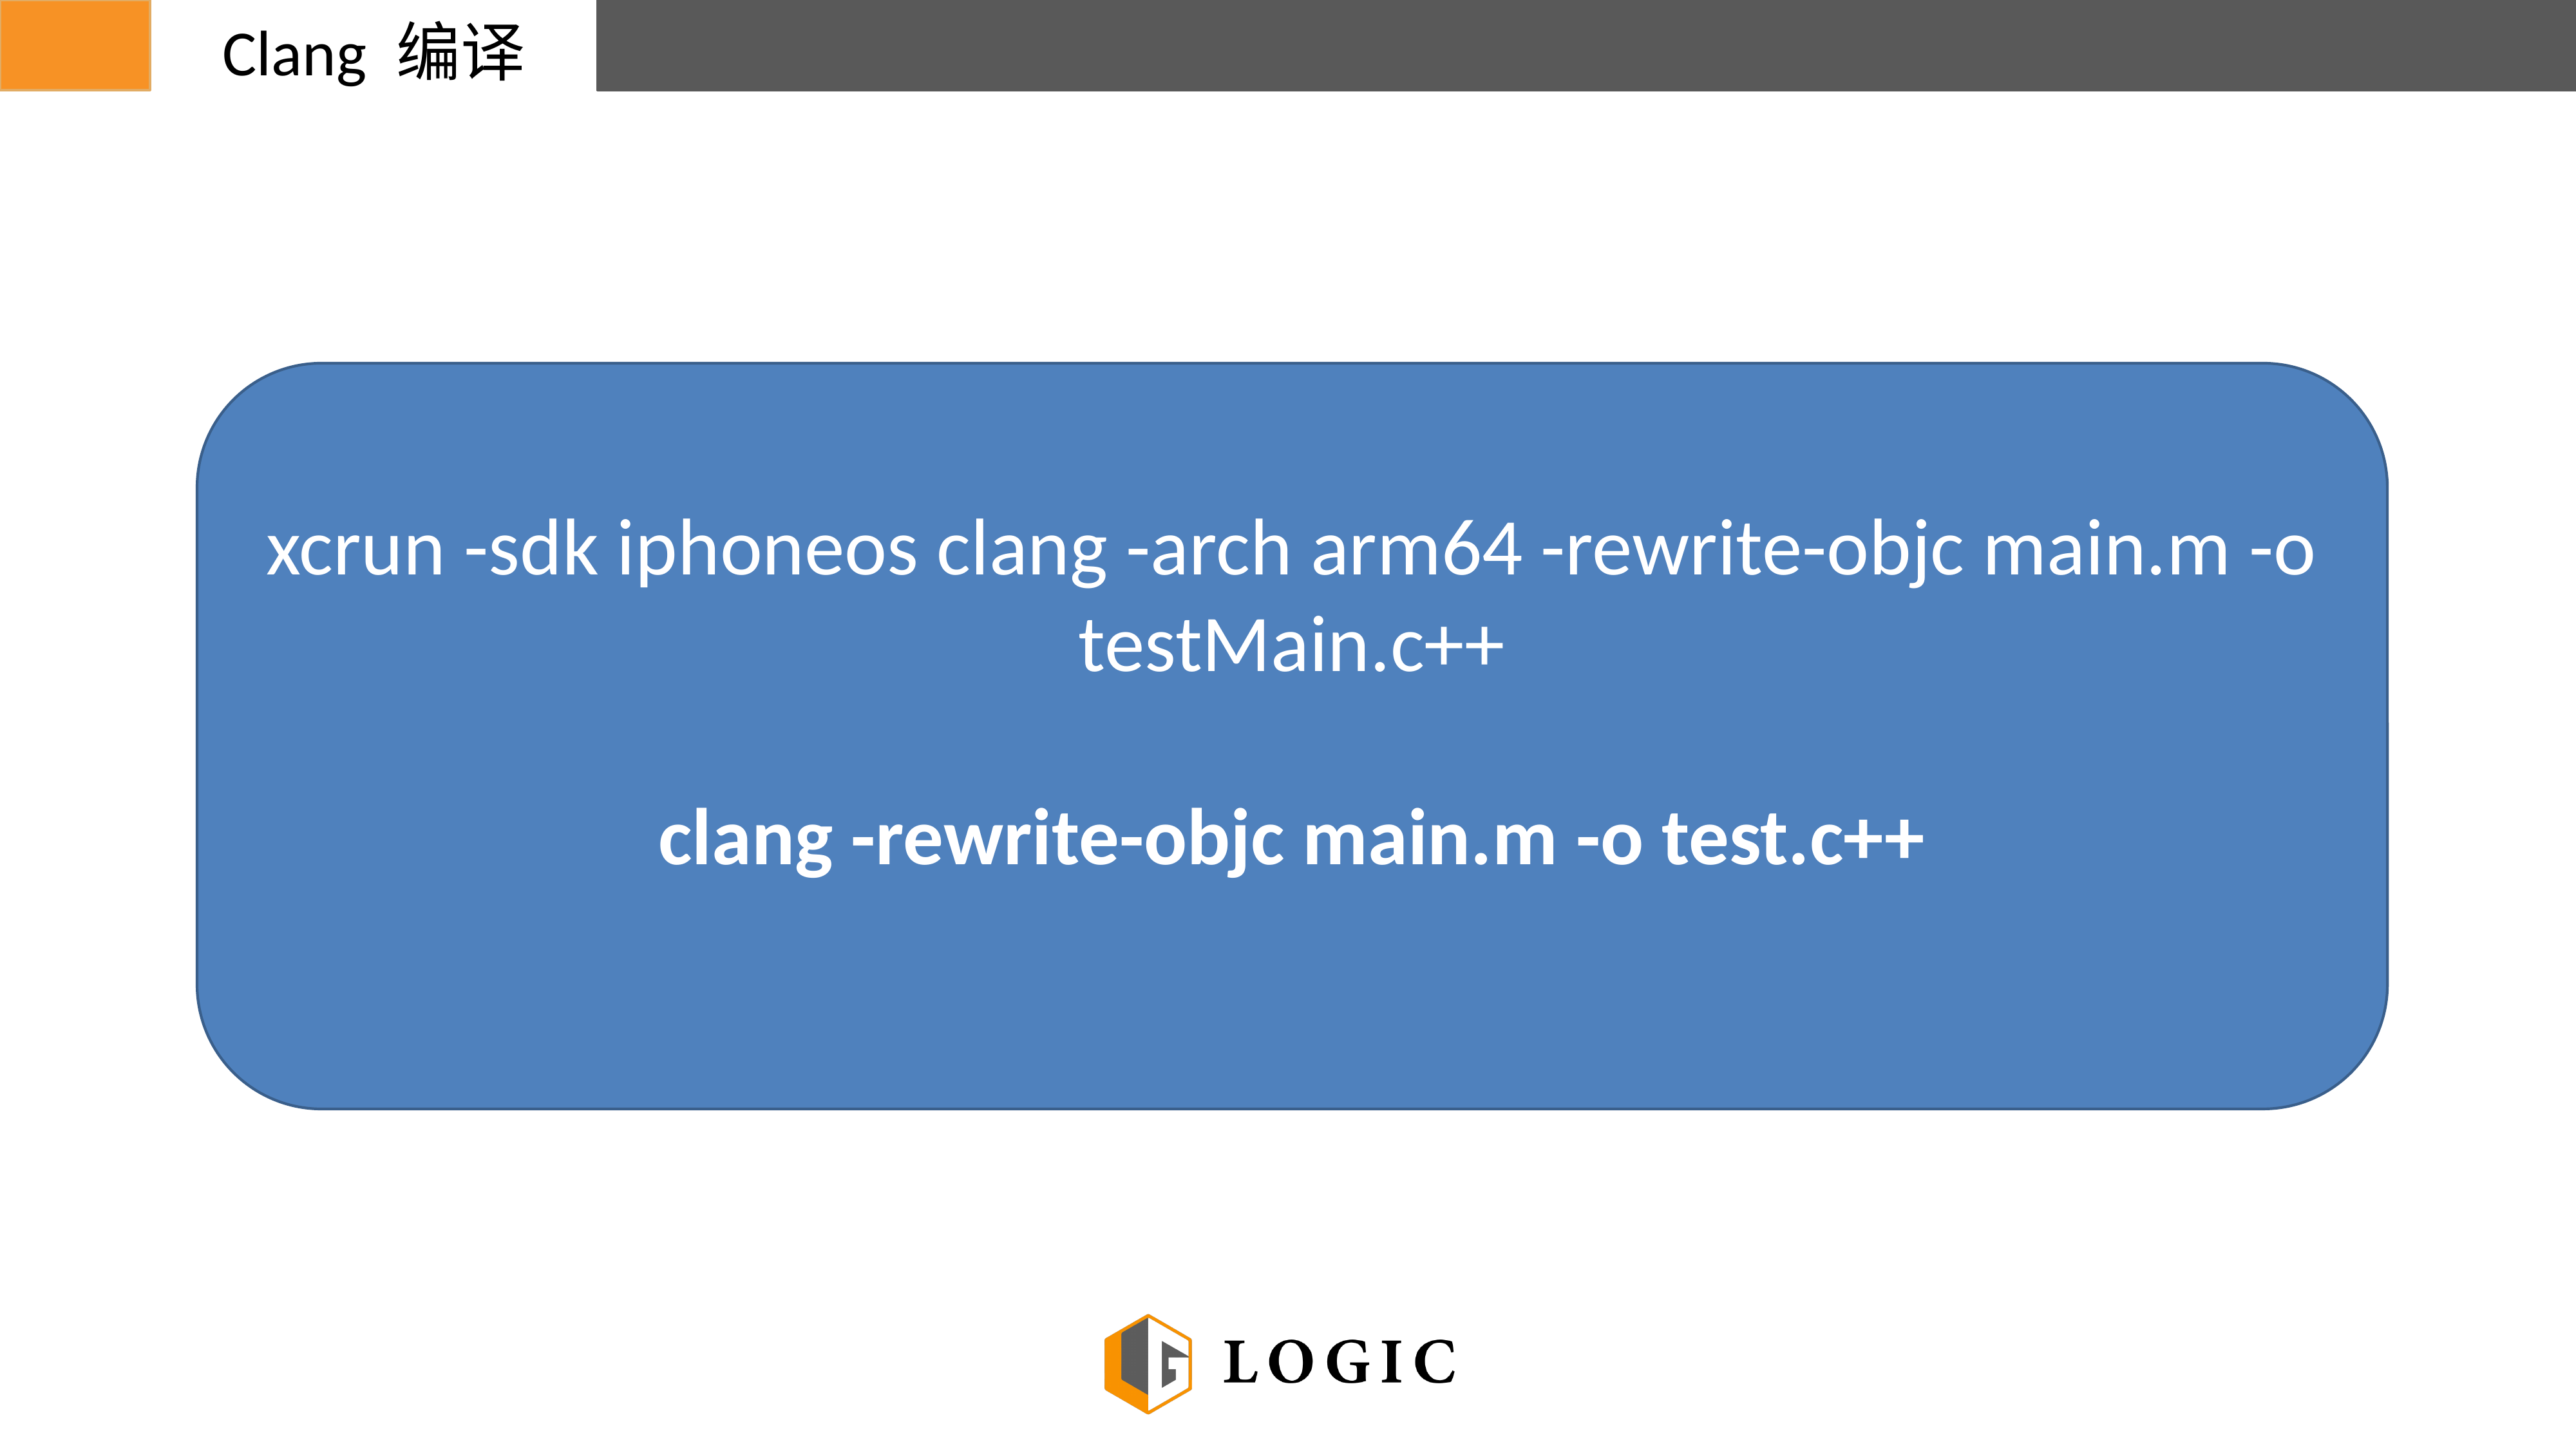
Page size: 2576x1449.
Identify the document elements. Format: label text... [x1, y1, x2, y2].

picture [1098, 1309, 1477, 1417]
text_box xcrun -sdk iphoneos clang -arch arm64 -rewrite-objc main.m -o testMain.c++ clang -rewrite-objc main.m -o test.c++ [195, 361, 2389, 1111]
text_box Clang 编译 [151, 6, 597, 93]
